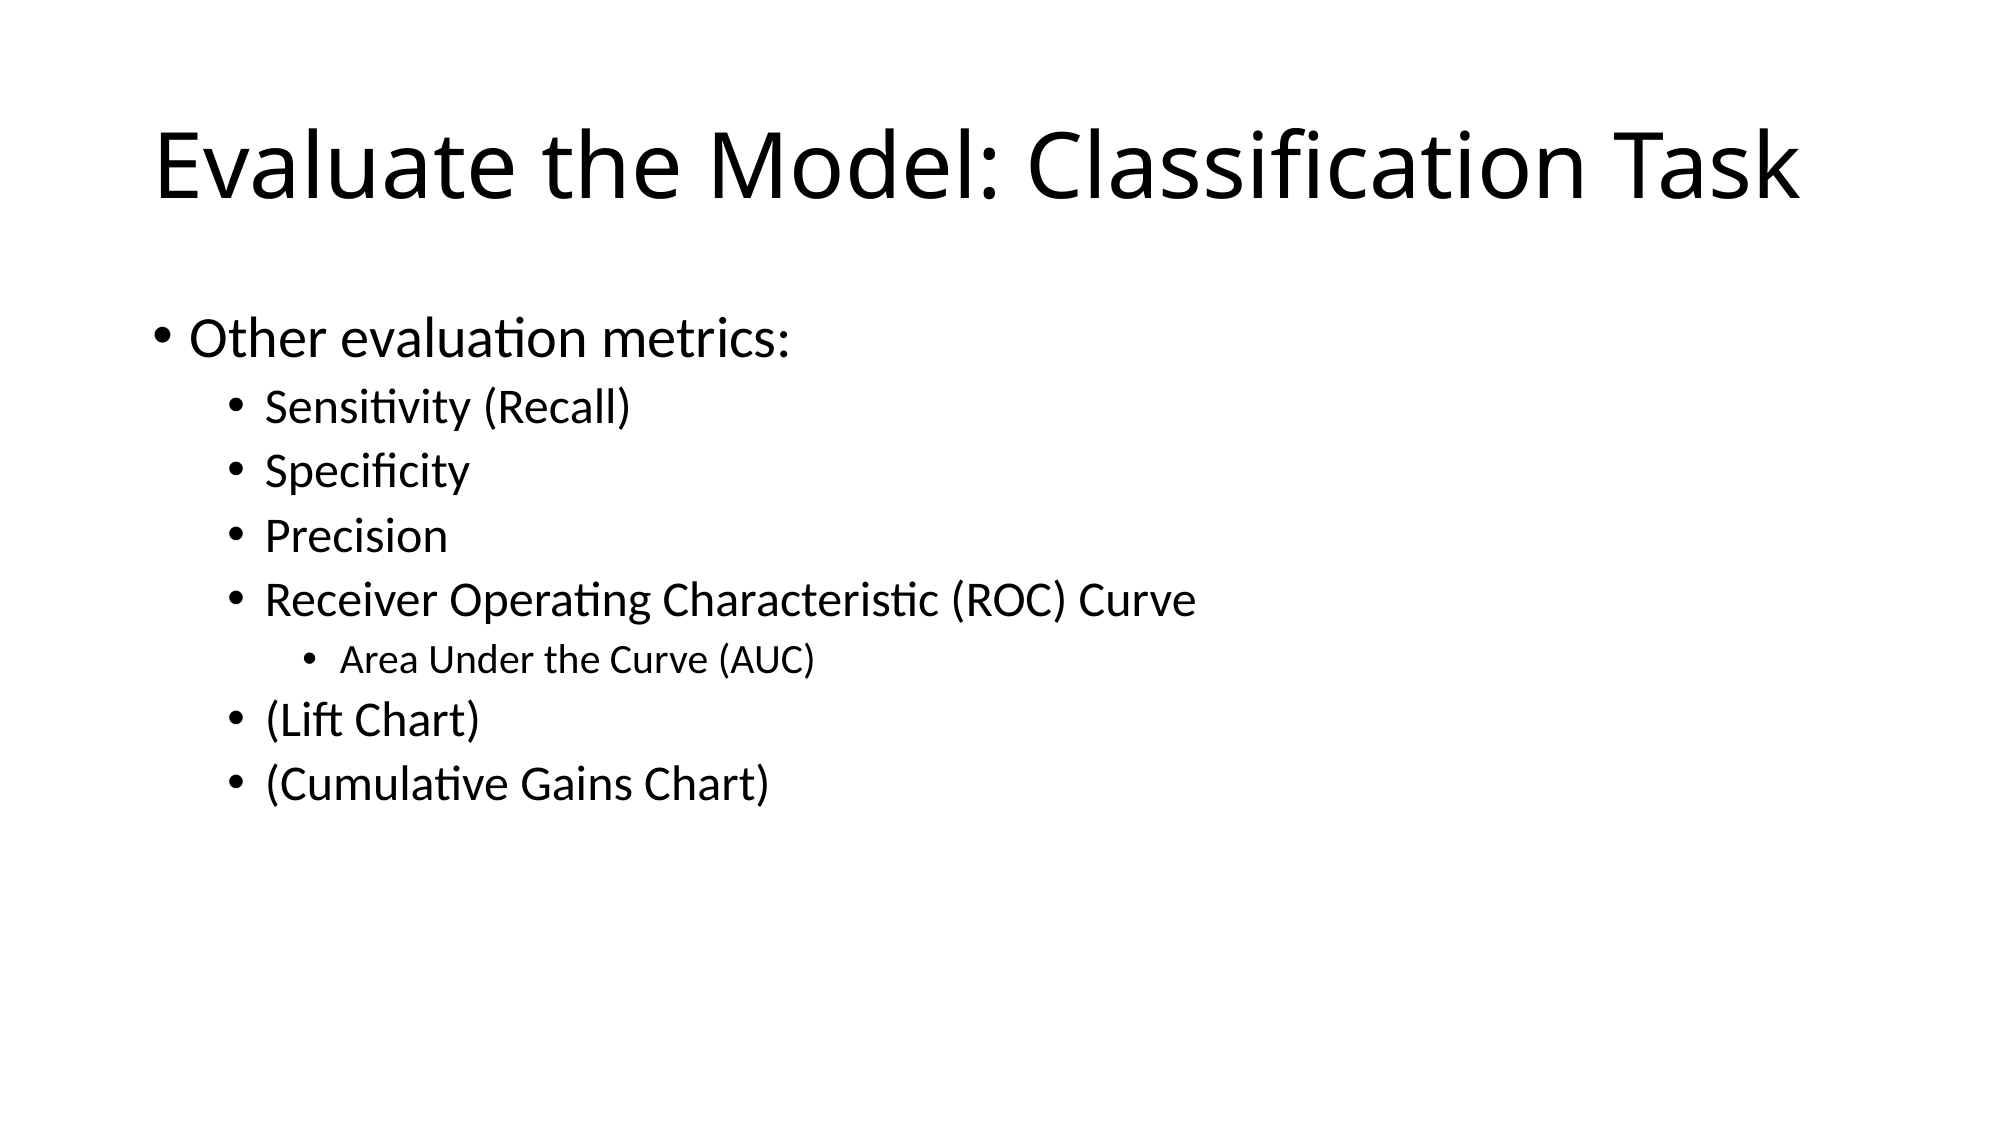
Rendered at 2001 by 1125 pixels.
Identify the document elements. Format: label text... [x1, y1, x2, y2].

list Other evaluation metrics: Sensitivity (Recall) Specificity Precision Receiver Operating Characteristic (ROC) Curve Area Under the Curve (AUC) (Lift Chart) (Cumulative Gains Chart) [137, 299, 1863, 1014]
title Evaluate the Model: Classification Task [137, 59, 1863, 278]
